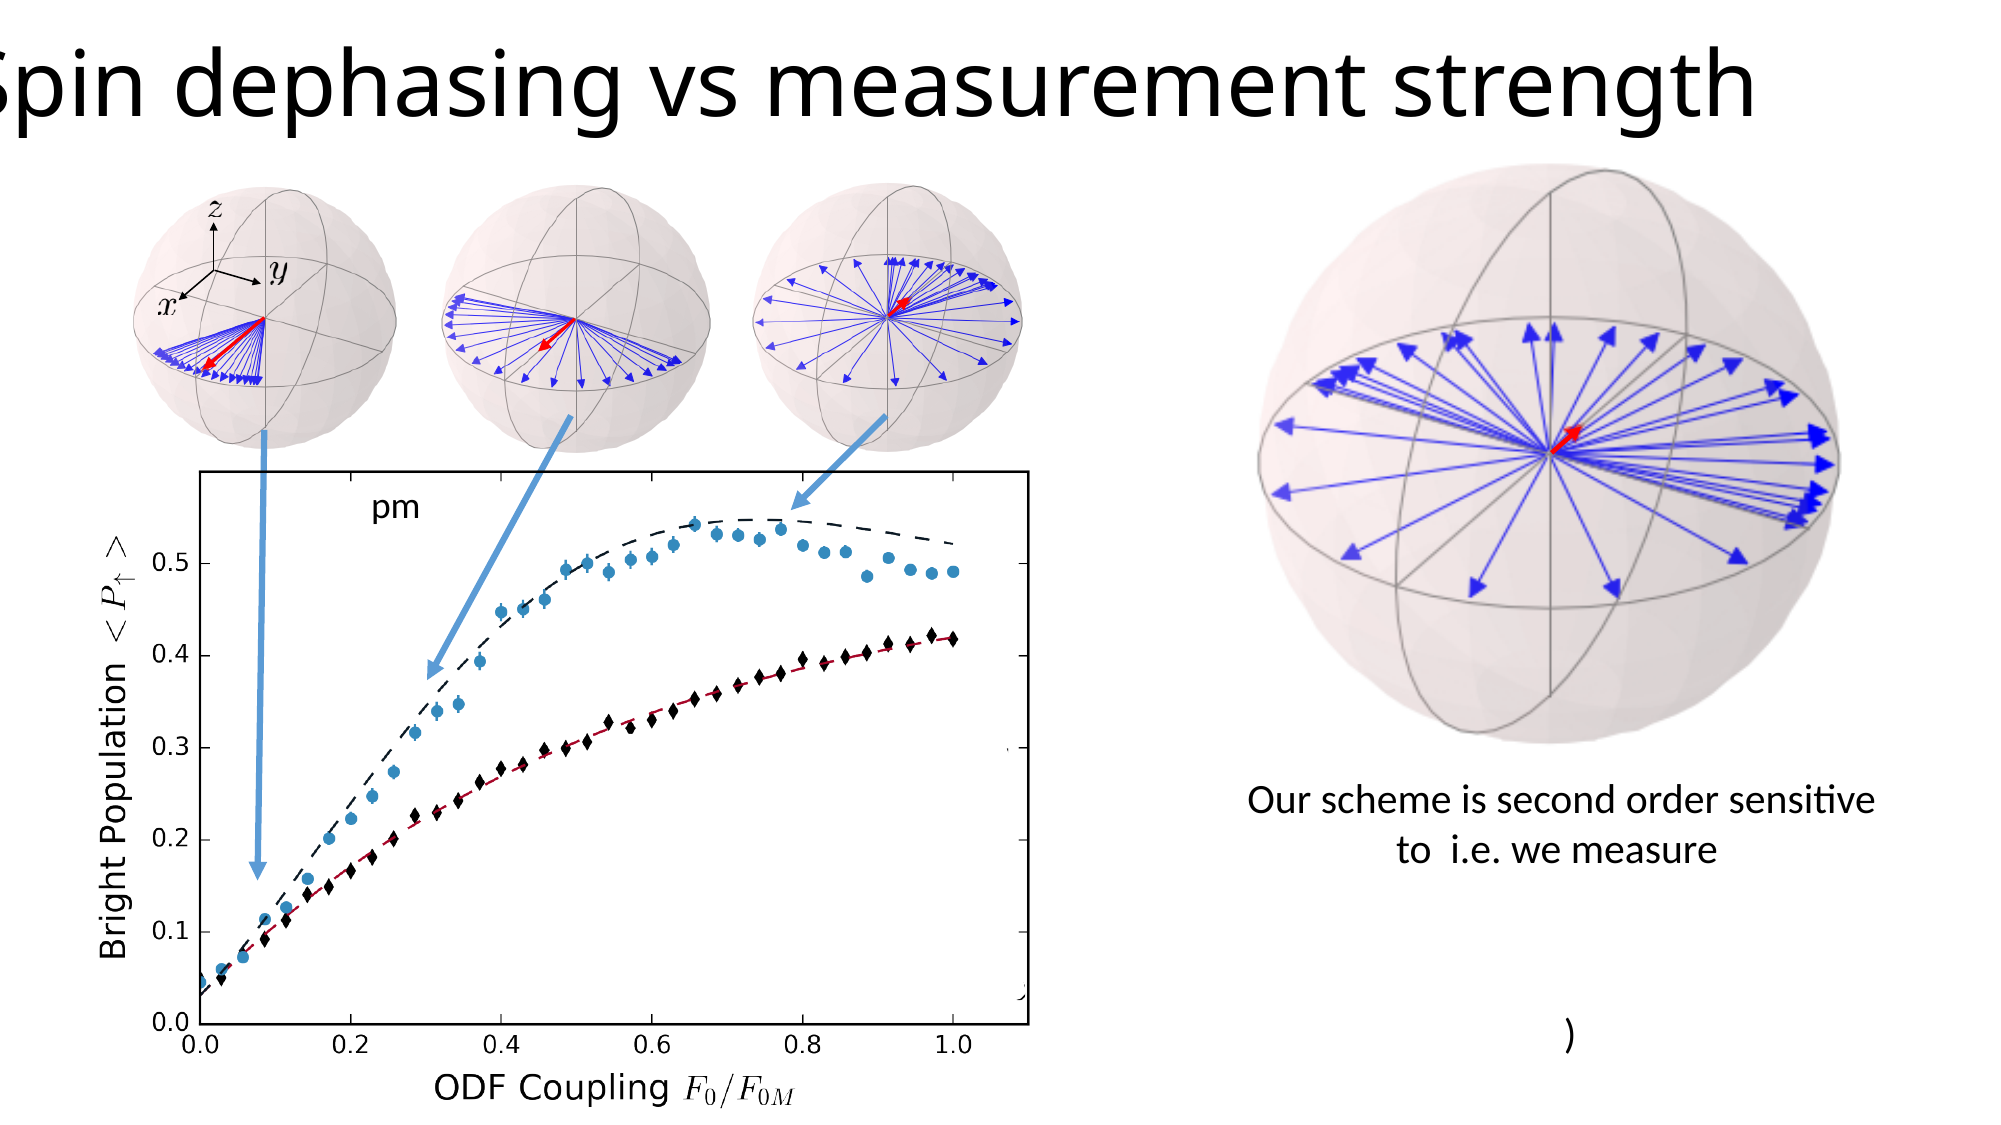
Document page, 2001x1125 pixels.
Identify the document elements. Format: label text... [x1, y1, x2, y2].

picture [66, 400, 1135, 1113]
text_box Spin dephasing vs measurement strength [0, 17, 1776, 143]
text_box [83, 146, 436, 400]
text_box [1164, 89, 1915, 840]
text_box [701, 140, 1063, 400]
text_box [389, 143, 751, 400]
